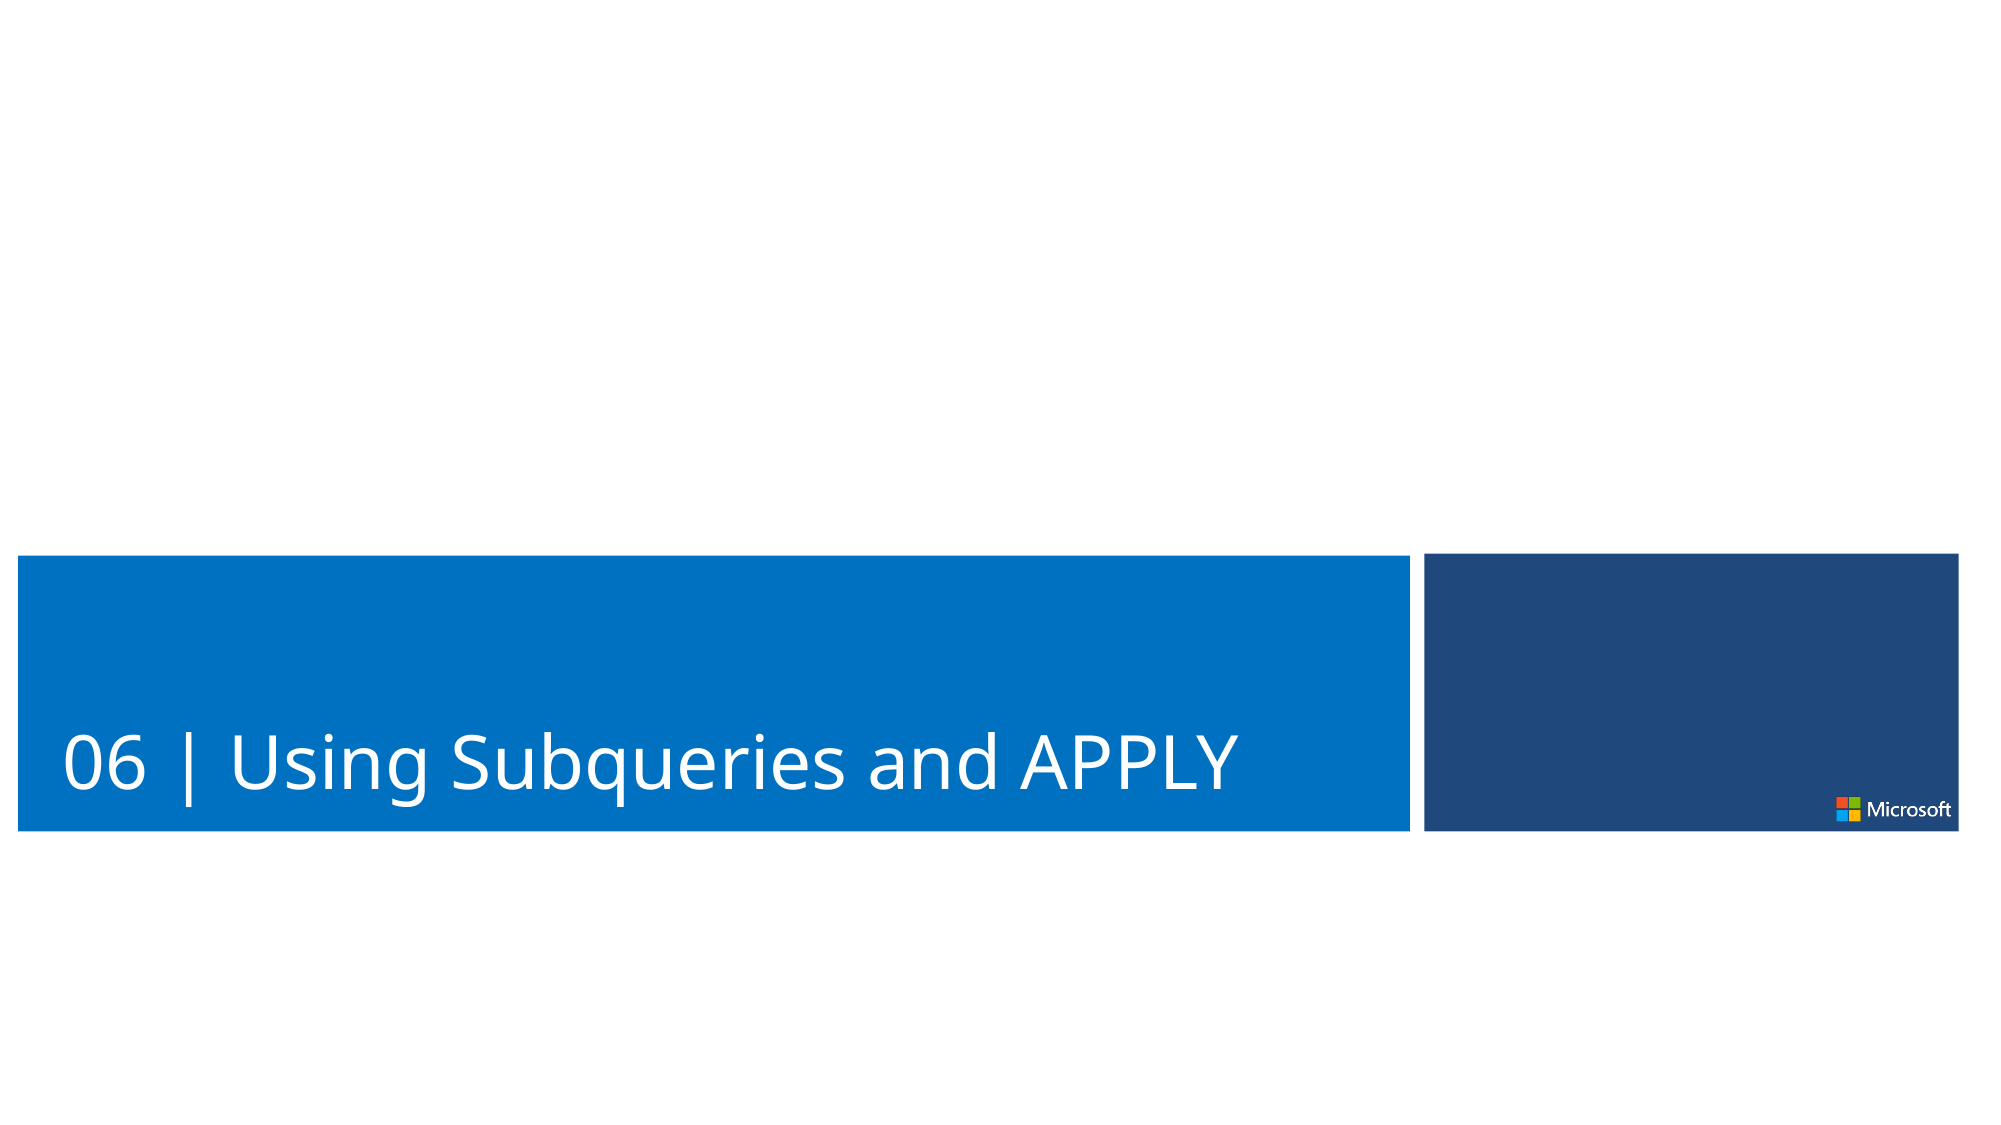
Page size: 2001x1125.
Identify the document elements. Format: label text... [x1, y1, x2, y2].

list 06 | Using Subqueries and APPLY [47, 568, 1396, 813]
picture [1834, 790, 1956, 827]
